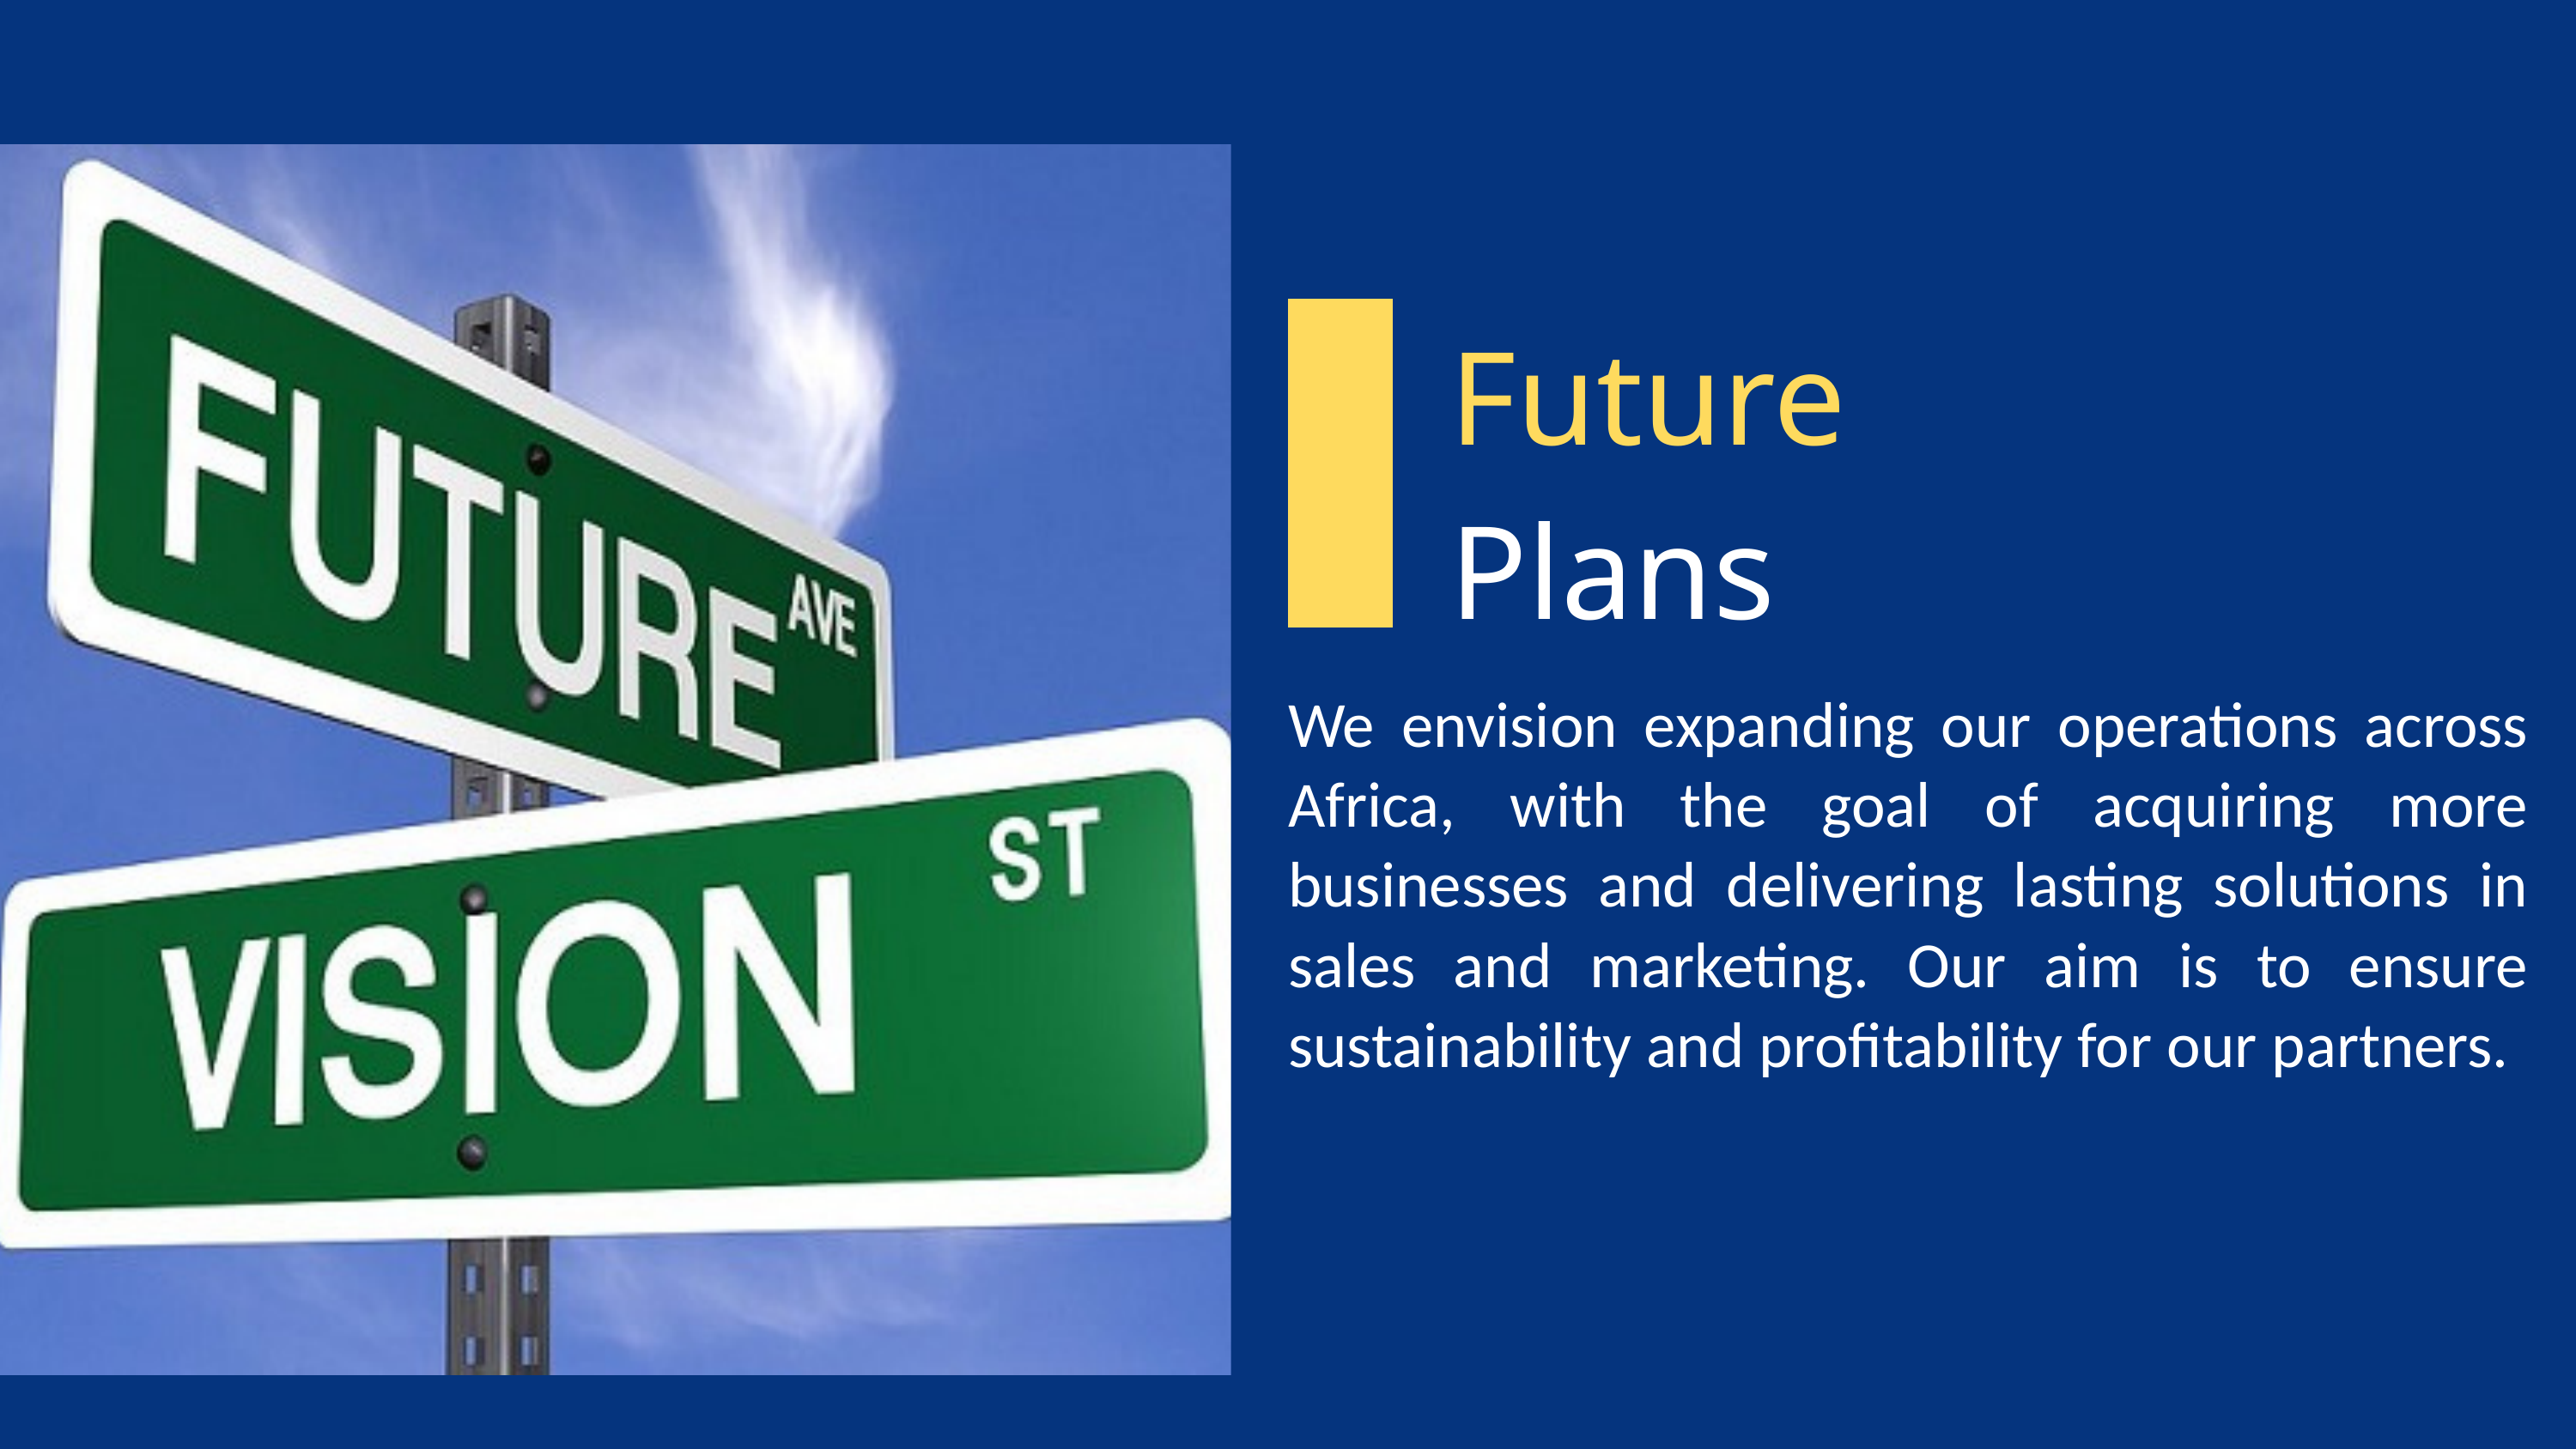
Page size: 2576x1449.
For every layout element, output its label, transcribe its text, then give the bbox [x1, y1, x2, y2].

text_box Future [1449, 290, 2502, 471]
text_box Plans [1449, 471, 2430, 645]
text_box We envision expanding our operations across Africa, with the goal of acquiring more businesses and delivering lasting solutions in sales and marketing. Our aim is to ensure sustainability and profitability for our partners. [1288, 620, 2530, 1081]
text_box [1176, 410, 1505, 516]
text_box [0, 144, 1231, 1375]
